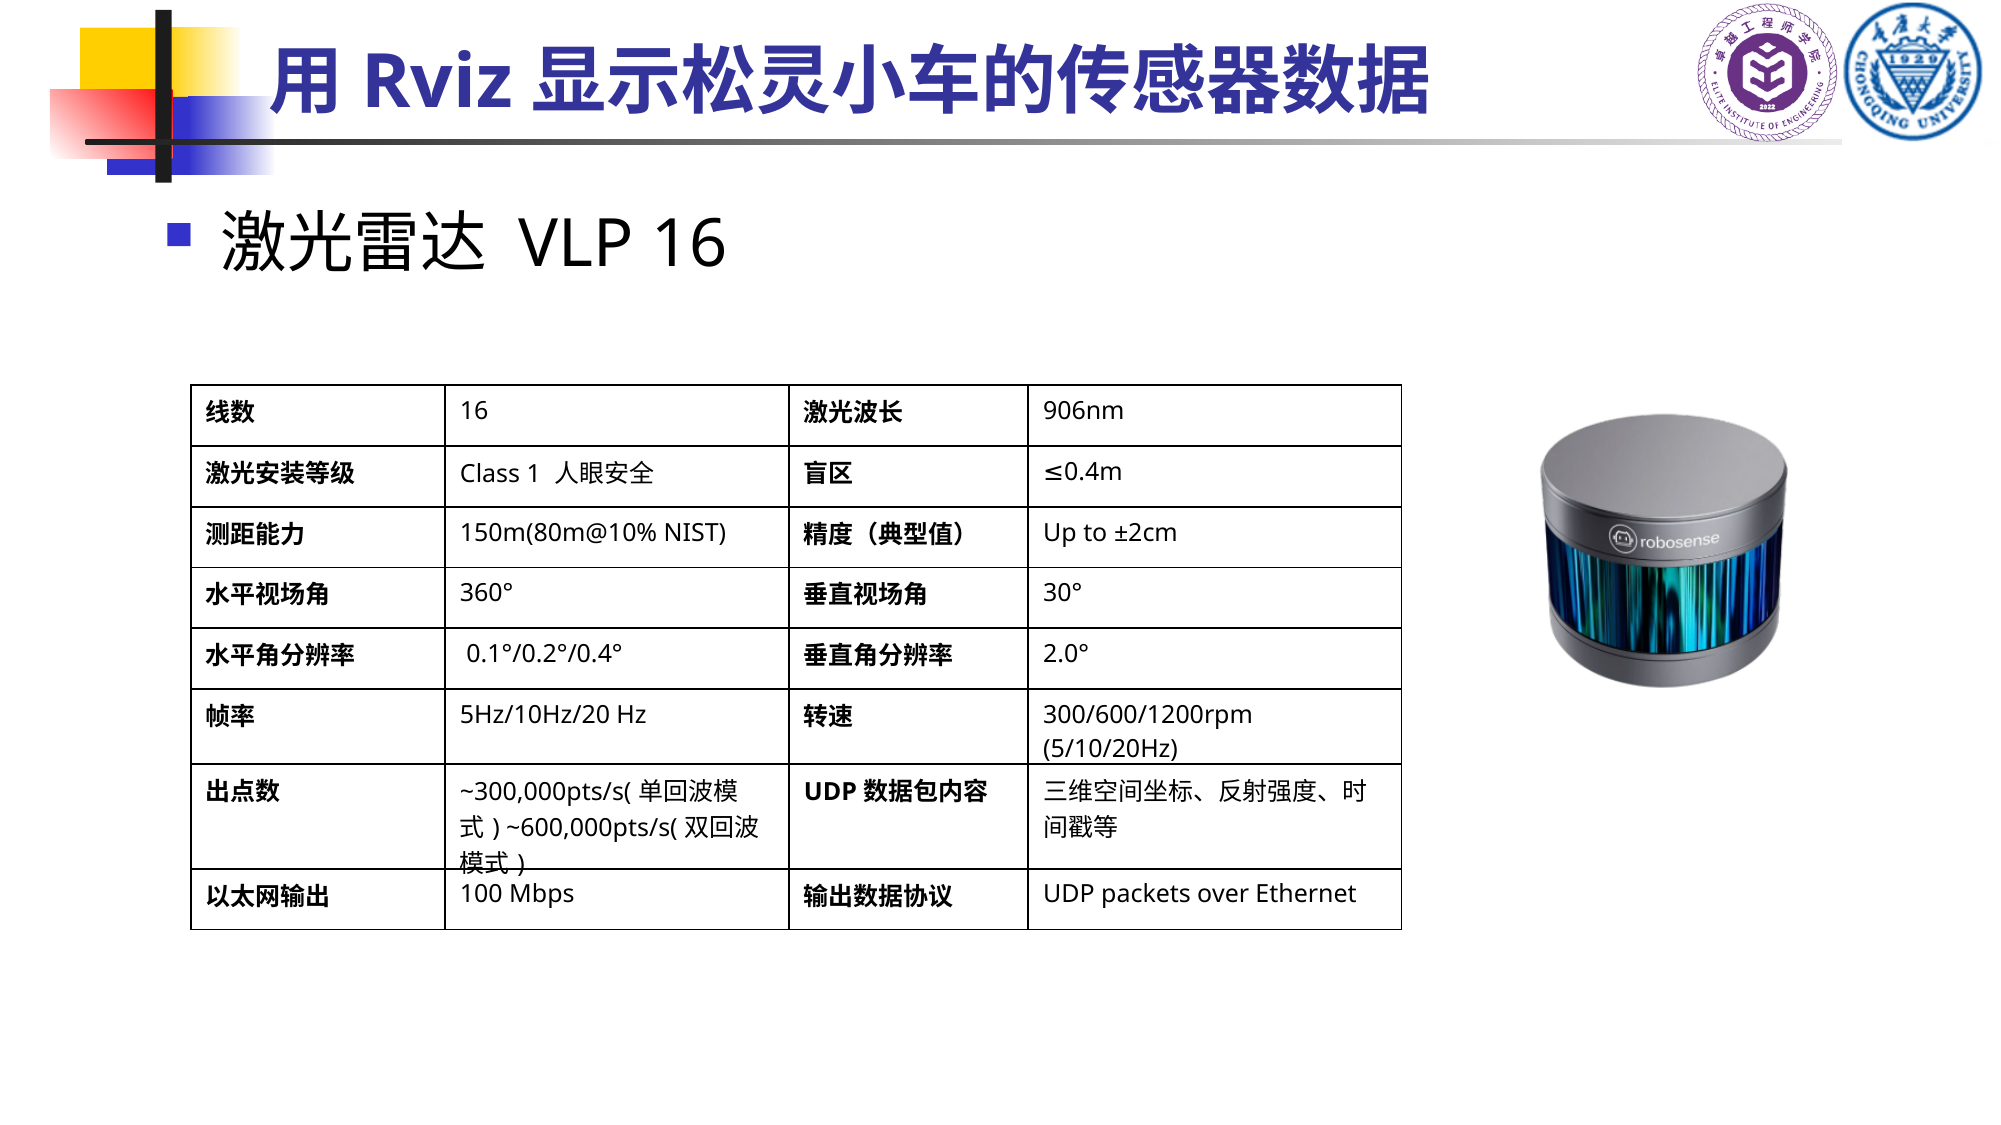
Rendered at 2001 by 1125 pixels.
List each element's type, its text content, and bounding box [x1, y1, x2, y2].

table_header 线数 [192, 386, 444, 445]
table_cell Up to ±2cm [1029, 508, 1401, 567]
table_cell ~300,000pts/s(单回波模式) ~600,000pts/s(双回波模式) [446, 765, 788, 868]
table_cell 测距能力 [192, 508, 444, 567]
table_cell UDP数据包内容 [790, 765, 1027, 868]
table_cell UDP packets over Ethernet [1029, 870, 1401, 929]
title 用Rviz显示松灵小车的传感器数据 [253, 16, 1804, 130]
table_cell 以太网输出 [192, 870, 444, 929]
table_cell 5Hz/10Hz/20 Hz [446, 690, 788, 763]
table_cell ≤0.4m [1029, 447, 1401, 506]
table_cell 水平视场角 [192, 568, 444, 627]
table_header 激光波长 [790, 386, 1027, 445]
table_cell 精度（典型值） [790, 508, 1027, 567]
table_cell 150m(80m@10% NIST) [446, 508, 788, 567]
table_cell 三维空间坐标、反射强度、时间戳等 [1029, 765, 1401, 868]
table_header 16 [446, 386, 788, 445]
table_cell 垂直视场角 [790, 568, 1027, 627]
text_box 激光雷达 VLP 16 [149, 192, 1150, 288]
table_cell 帧率 [192, 690, 444, 763]
table_cell 0.1°/0.2°/0.4° [446, 629, 788, 688]
table_header 906nm [1029, 386, 1401, 445]
table_cell 360° [446, 568, 788, 627]
table_cell 30° [1029, 568, 1401, 627]
picture [1696, 2, 1839, 142]
table_cell 输出数据协议 [790, 870, 1027, 929]
table_cell 2.0° [1029, 629, 1401, 688]
table_cell 出点数 [192, 765, 444, 868]
picture [1842, 0, 1984, 145]
table_cell 300/600/1200rpm (5/10/20Hz) [1029, 690, 1401, 763]
table_cell 水平角分辨率 [192, 629, 444, 688]
table_cell 转速 [790, 690, 1027, 763]
picture [1507, 326, 1810, 906]
table_cell 垂直角分辨率 [790, 629, 1027, 688]
table_cell Class 1 人眼安全 [446, 447, 788, 506]
table_cell 盲区 [790, 447, 1027, 506]
table_cell 激光安装等级 [192, 447, 444, 506]
table_cell 100 Mbps [446, 870, 788, 929]
